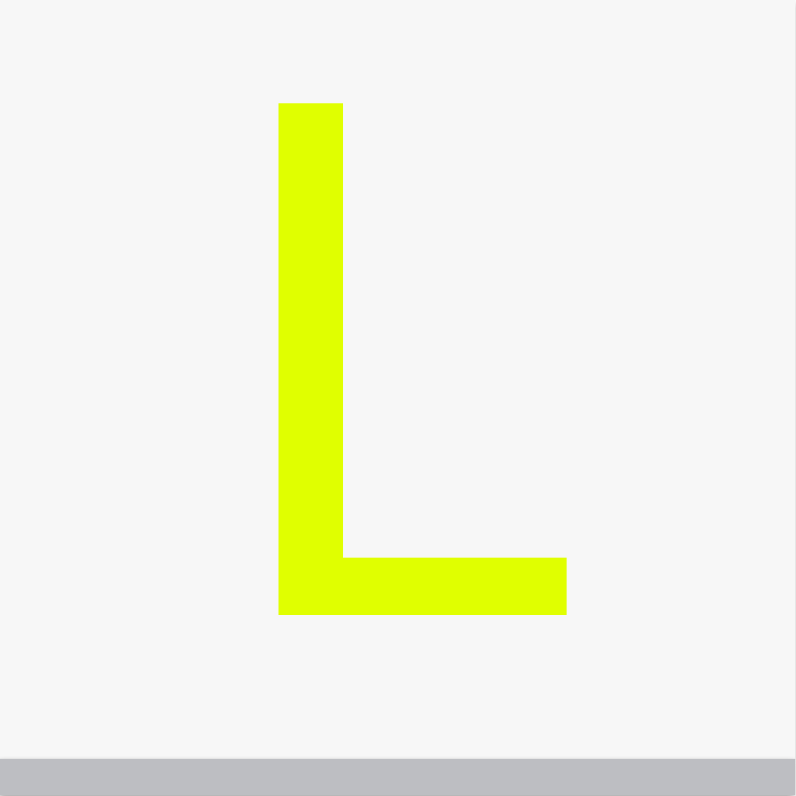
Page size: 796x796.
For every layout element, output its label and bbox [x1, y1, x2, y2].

text_box [0, 0, 796, 796]
